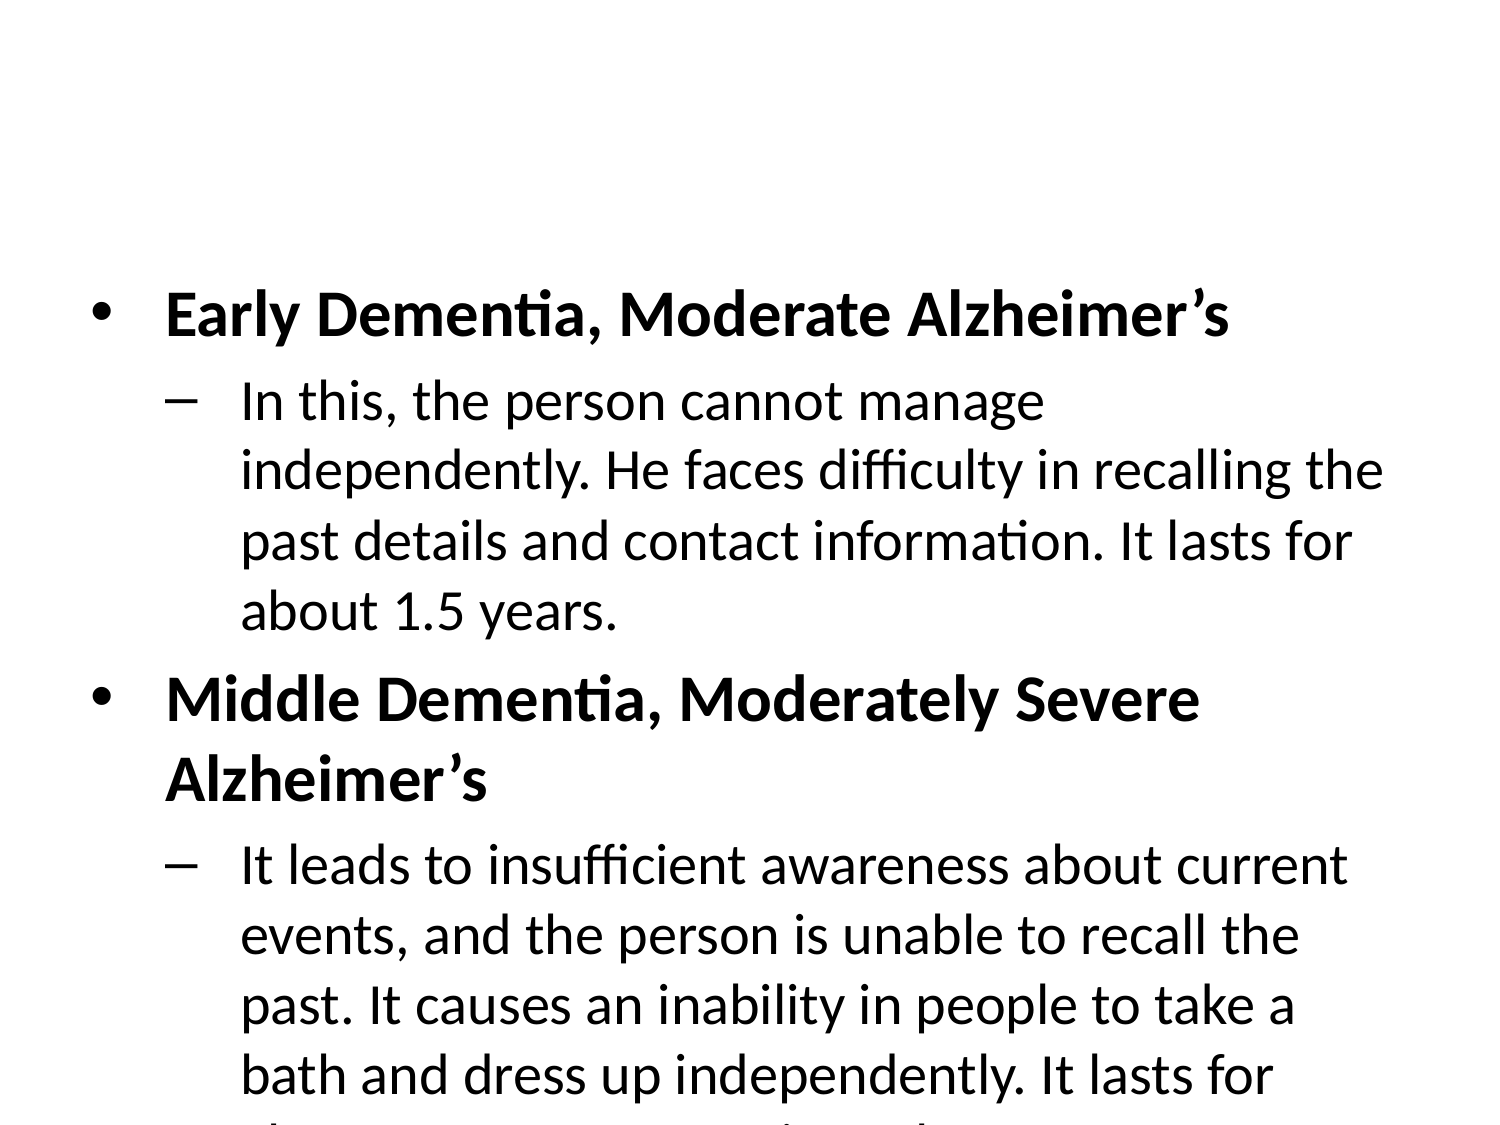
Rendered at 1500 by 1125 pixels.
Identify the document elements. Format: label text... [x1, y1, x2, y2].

list Early Dementia, Moderate Alzheimer’s In this, the person cannot manage independently. He faces difficulty in recalling the past details and contact information. It lasts for about 1.5 years. Middle Dementia, Moderately Severe Alzheimer’s It leads to insufficient awareness about current events, and the person is unable to recall the past. It causes an inability in people to take a bath and dress up independently. It lasts for about 2.5 years approximately. [75, 262, 1425, 1005]
